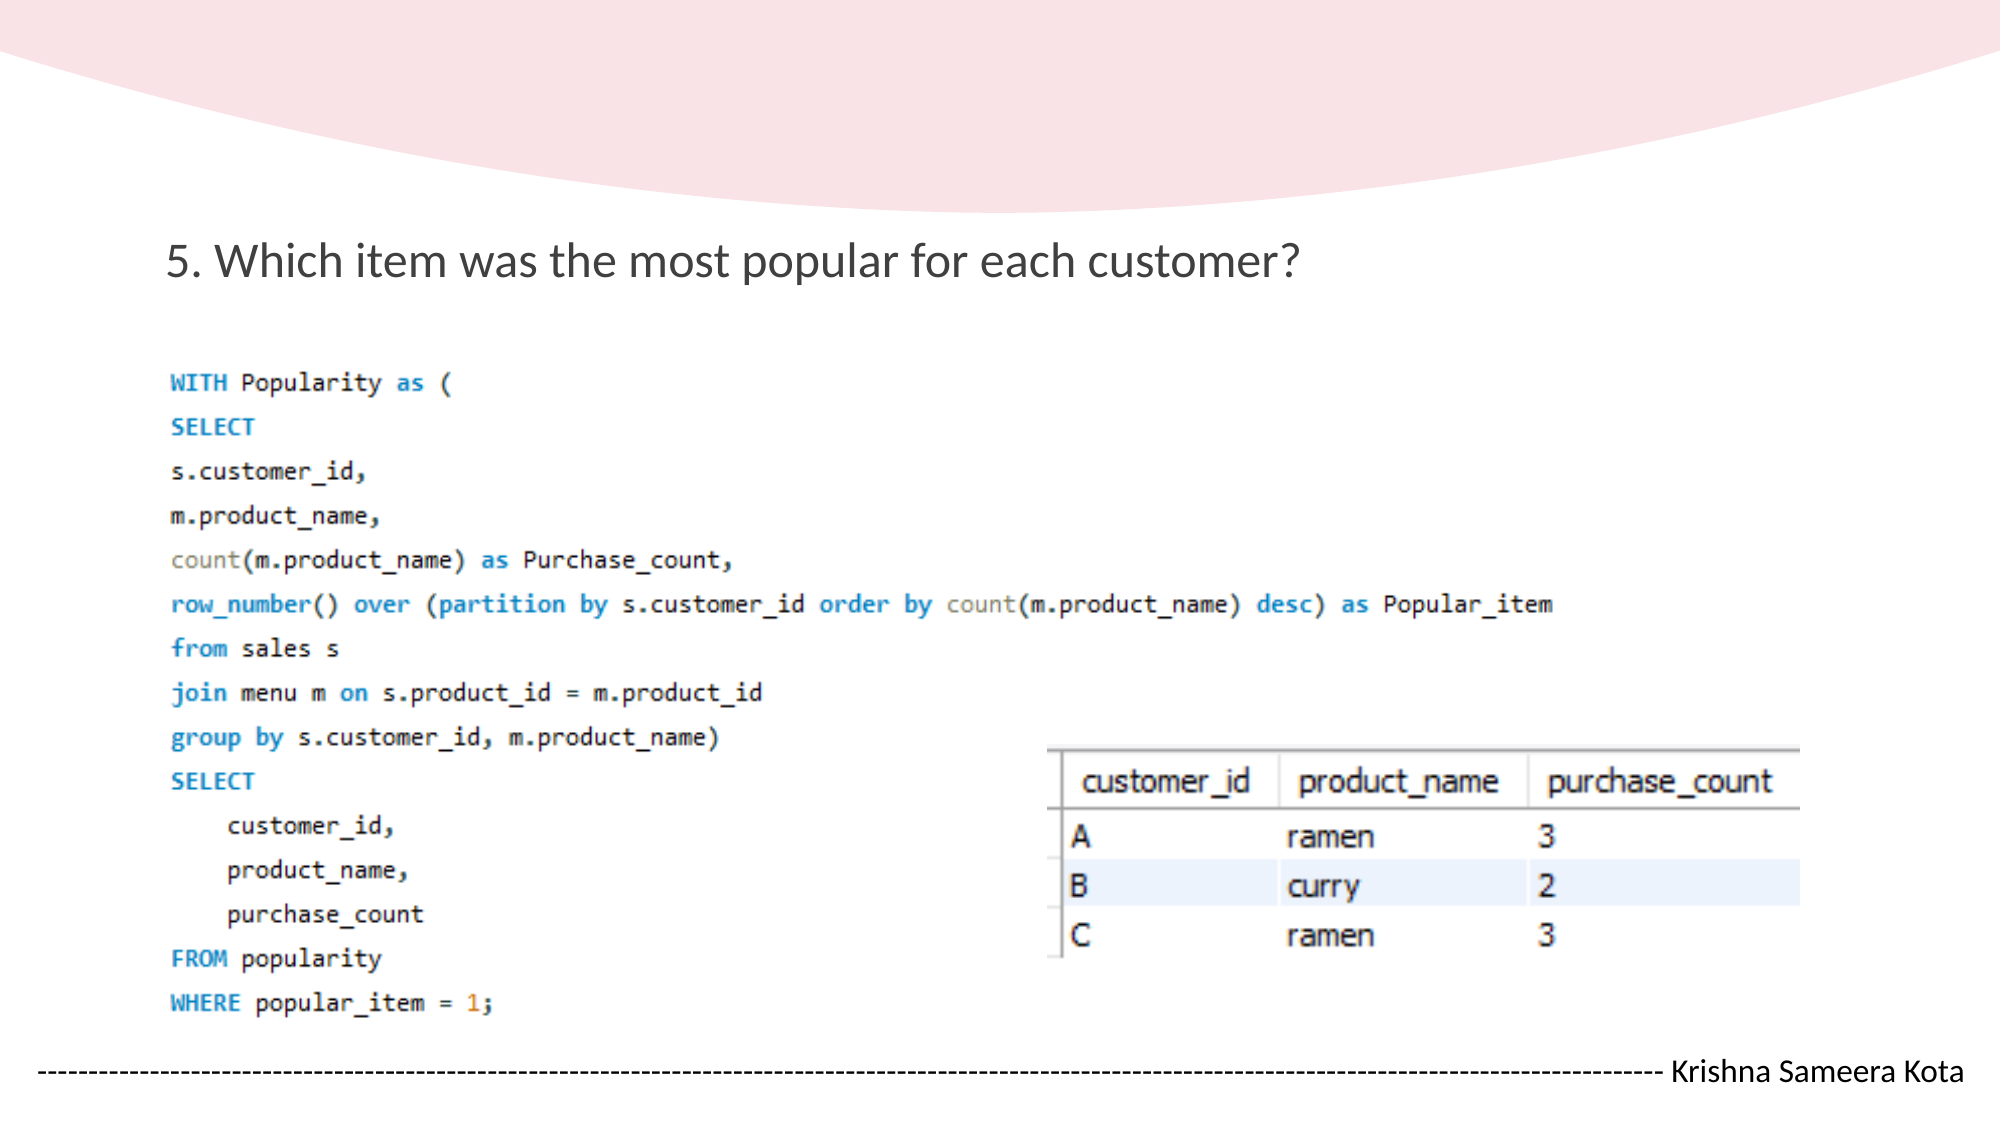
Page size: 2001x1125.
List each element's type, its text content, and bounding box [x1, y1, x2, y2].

text_box --------------------------------------------------------------------------------------------------------------------------------------------------------------- Krishna Sameera Kota [14, 1041, 2000, 1097]
text_box [0, 0, 2000, 214]
picture [159, 364, 1800, 1021]
text_box 5. Which item was the most popular for each customer? [135, 226, 1761, 331]
